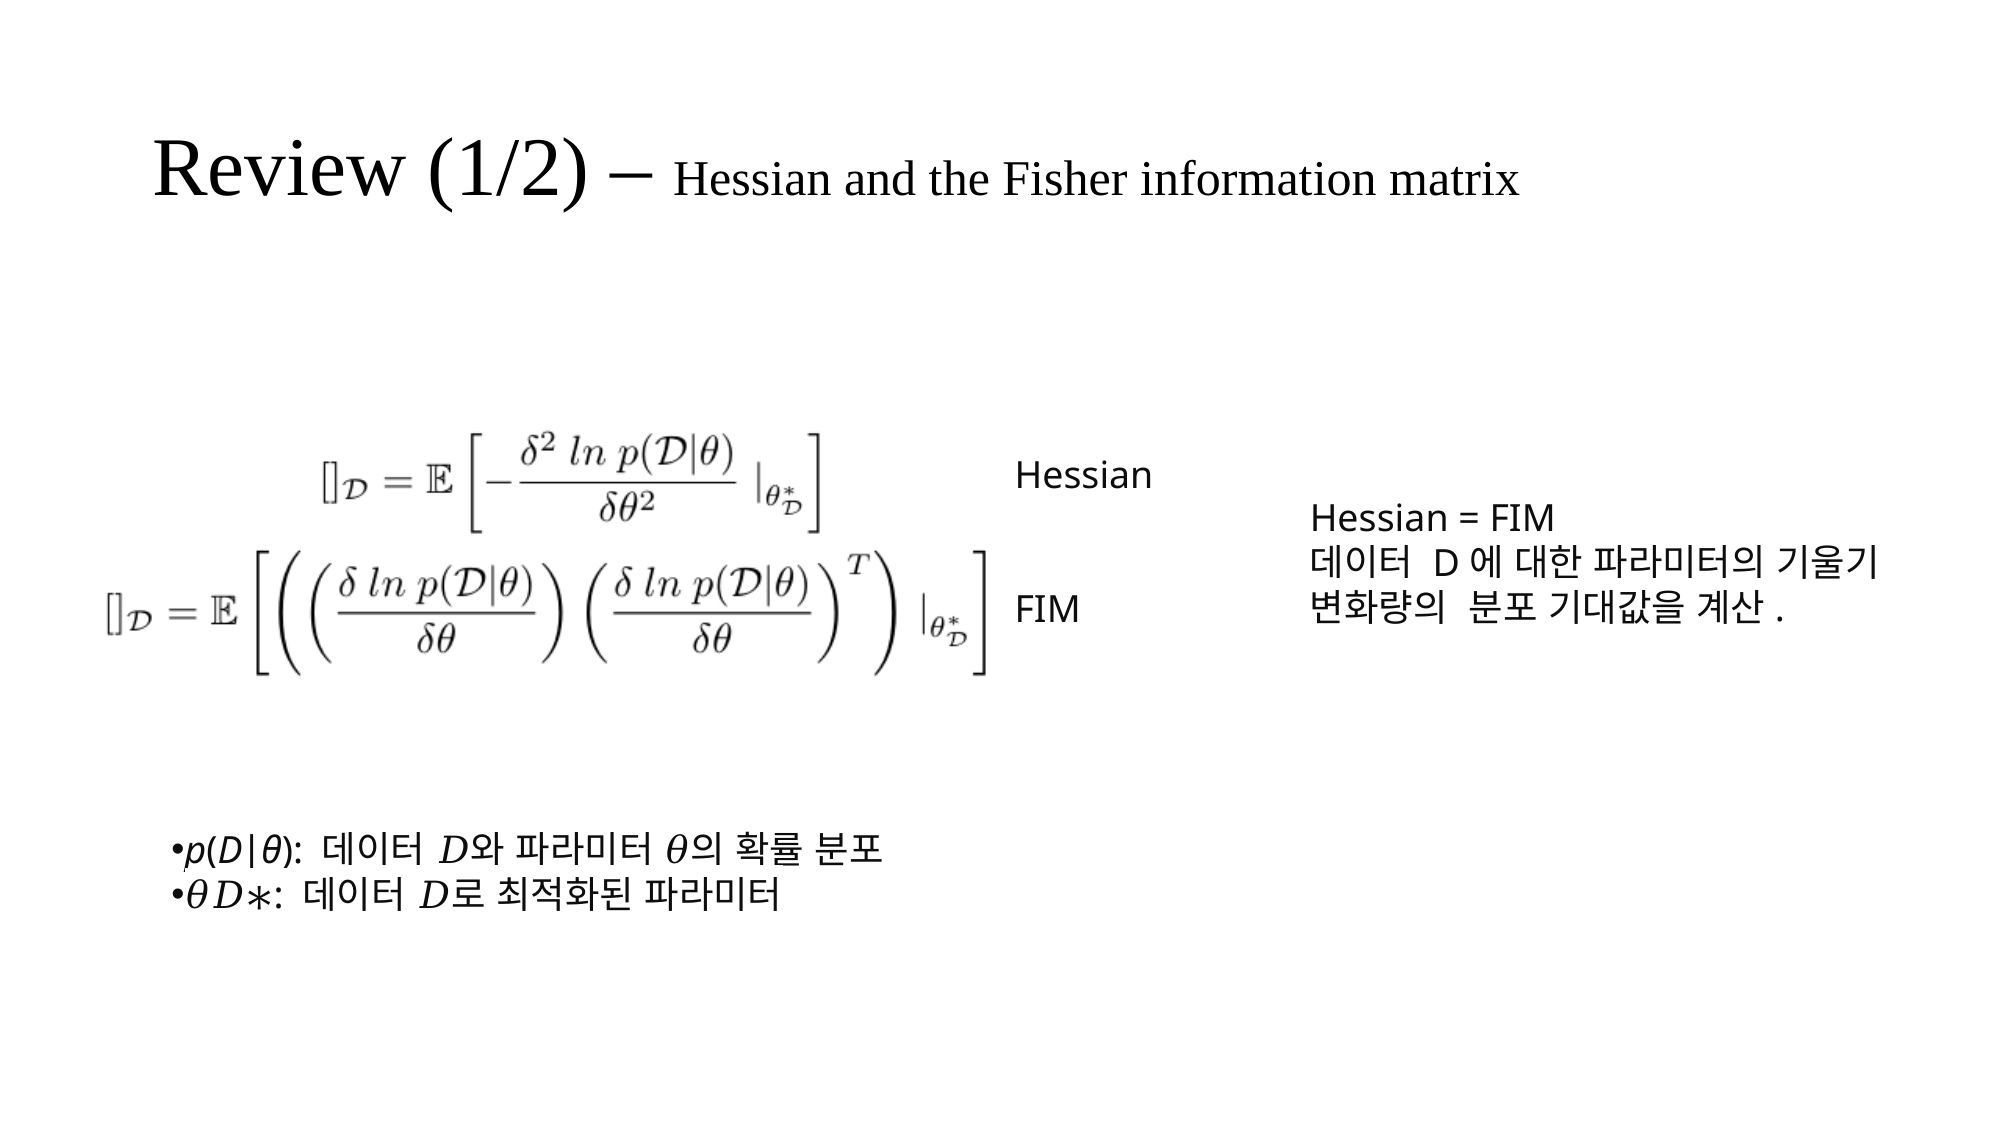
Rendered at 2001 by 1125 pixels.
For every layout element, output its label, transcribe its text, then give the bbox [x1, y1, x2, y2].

text_box p(D∣θ): 데이터 𝐷와 파라미터 𝜃의 확률 분포 𝜃𝐷∗: 데이터 𝐷로 최적화된 파라미터 [156, 818, 1157, 923]
text_box Hessian = FIM 데이터 D에 대한 파라미터의 기울기 변화량의 분포 기대값을 계산. [1294, 486, 1907, 637]
text_box Hessian [1014, 443, 1612, 504]
picture [54, 406, 1014, 685]
title Review (1/2) – Hessian and the Fisher information matrix [137, 59, 1863, 278]
text_box FIM [1014, 577, 1612, 638]
